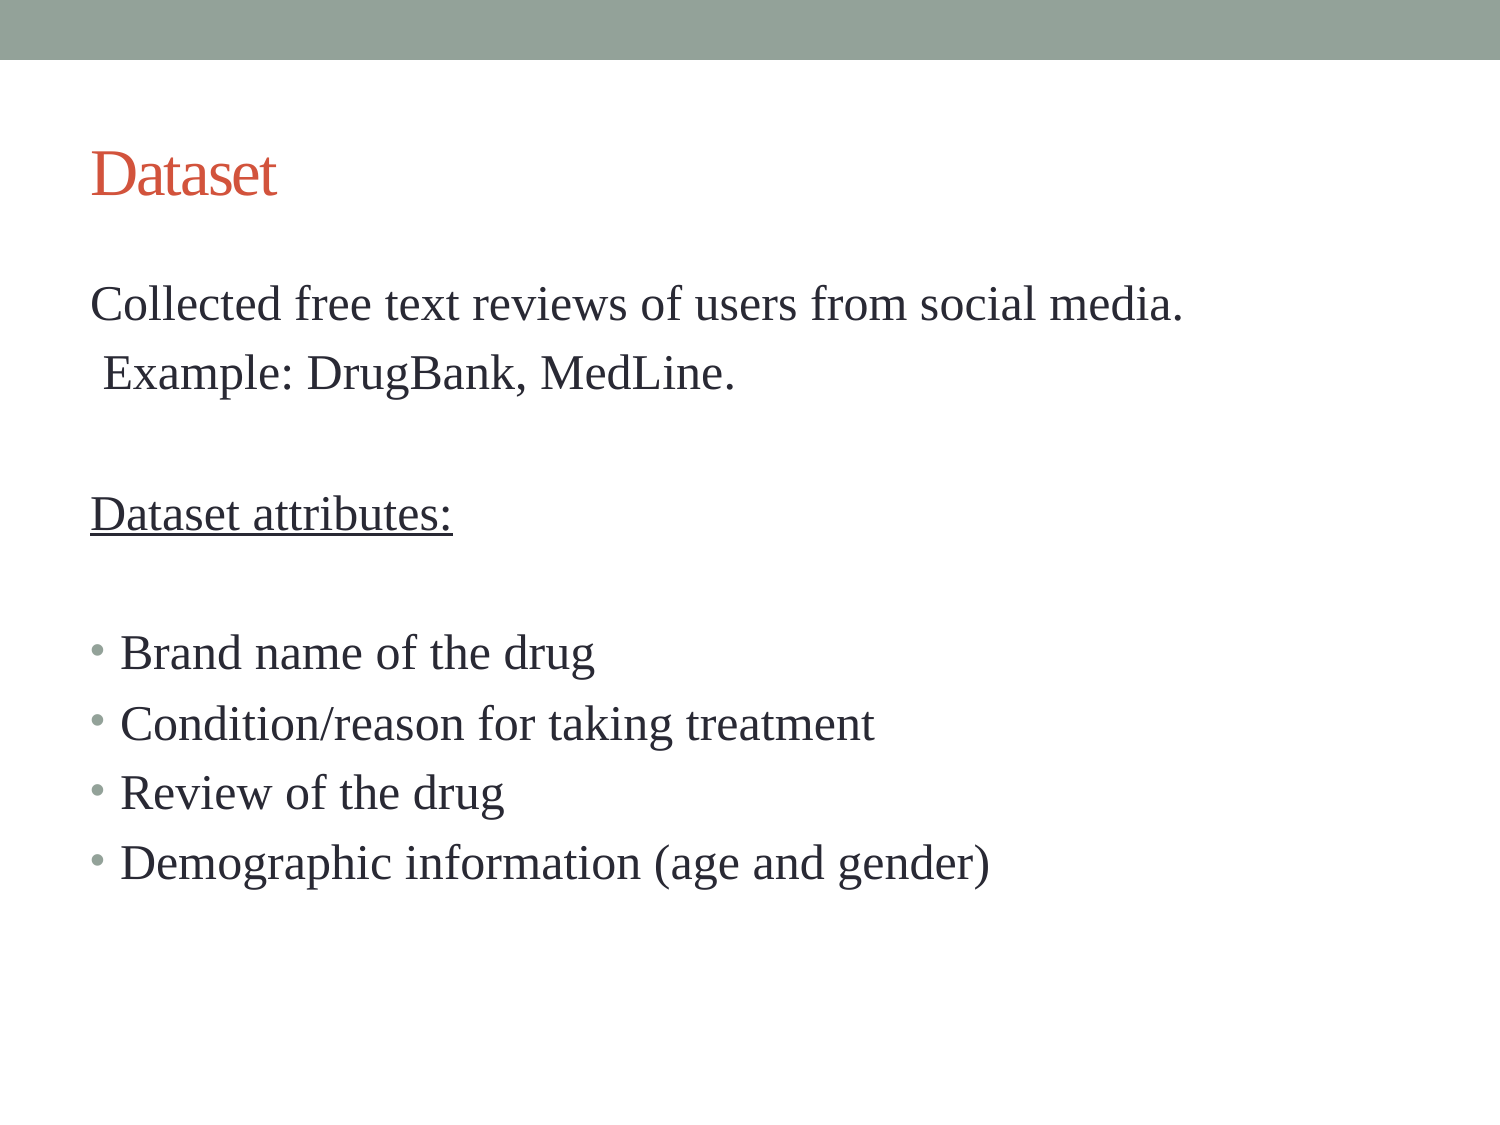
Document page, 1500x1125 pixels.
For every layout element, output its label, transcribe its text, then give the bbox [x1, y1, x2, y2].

list Collected free text reviews of users from social media. Example: DrugBank, MedLine. Dataset attributes: Brand name of the drug Condition/reason for taking treatment Review of the drug Demographic information (age and gender) [75, 262, 1425, 1075]
title Dataset [75, 87, 1425, 250]
